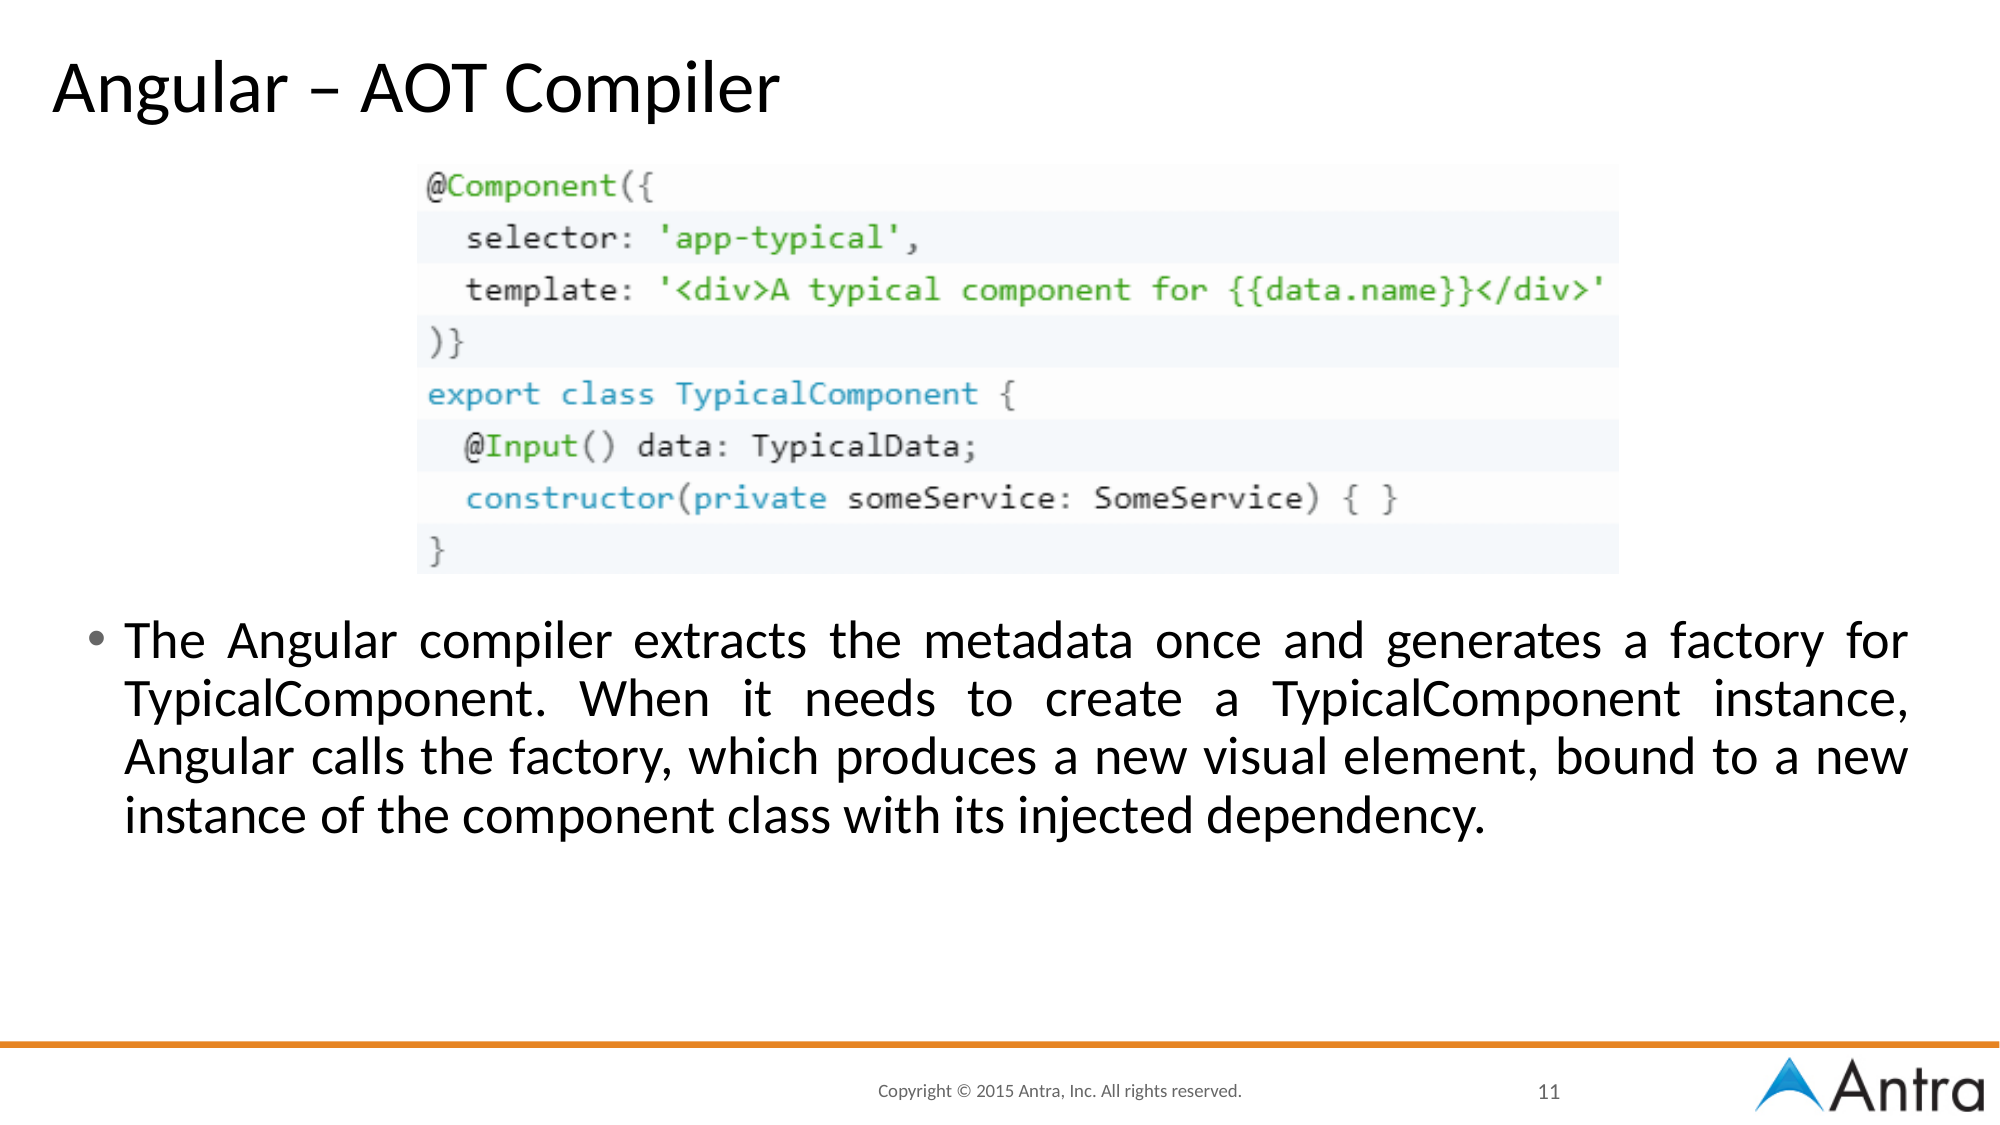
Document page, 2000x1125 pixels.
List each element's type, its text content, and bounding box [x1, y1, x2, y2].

picture [1744, 1048, 1994, 1122]
title Angular – AOT Compiler [52, 39, 1878, 128]
slide_number 11 [1498, 1075, 1561, 1106]
list The Angular compiler extracts the metadata once and generates a factory for TypicalComponent. When it needs to create a TypicalComponent instance, Angular calls the factory, which produces a new visual element, bound to a new instance of the component class with its injected dependency. [87, 164, 1913, 992]
picture [417, 164, 1619, 574]
